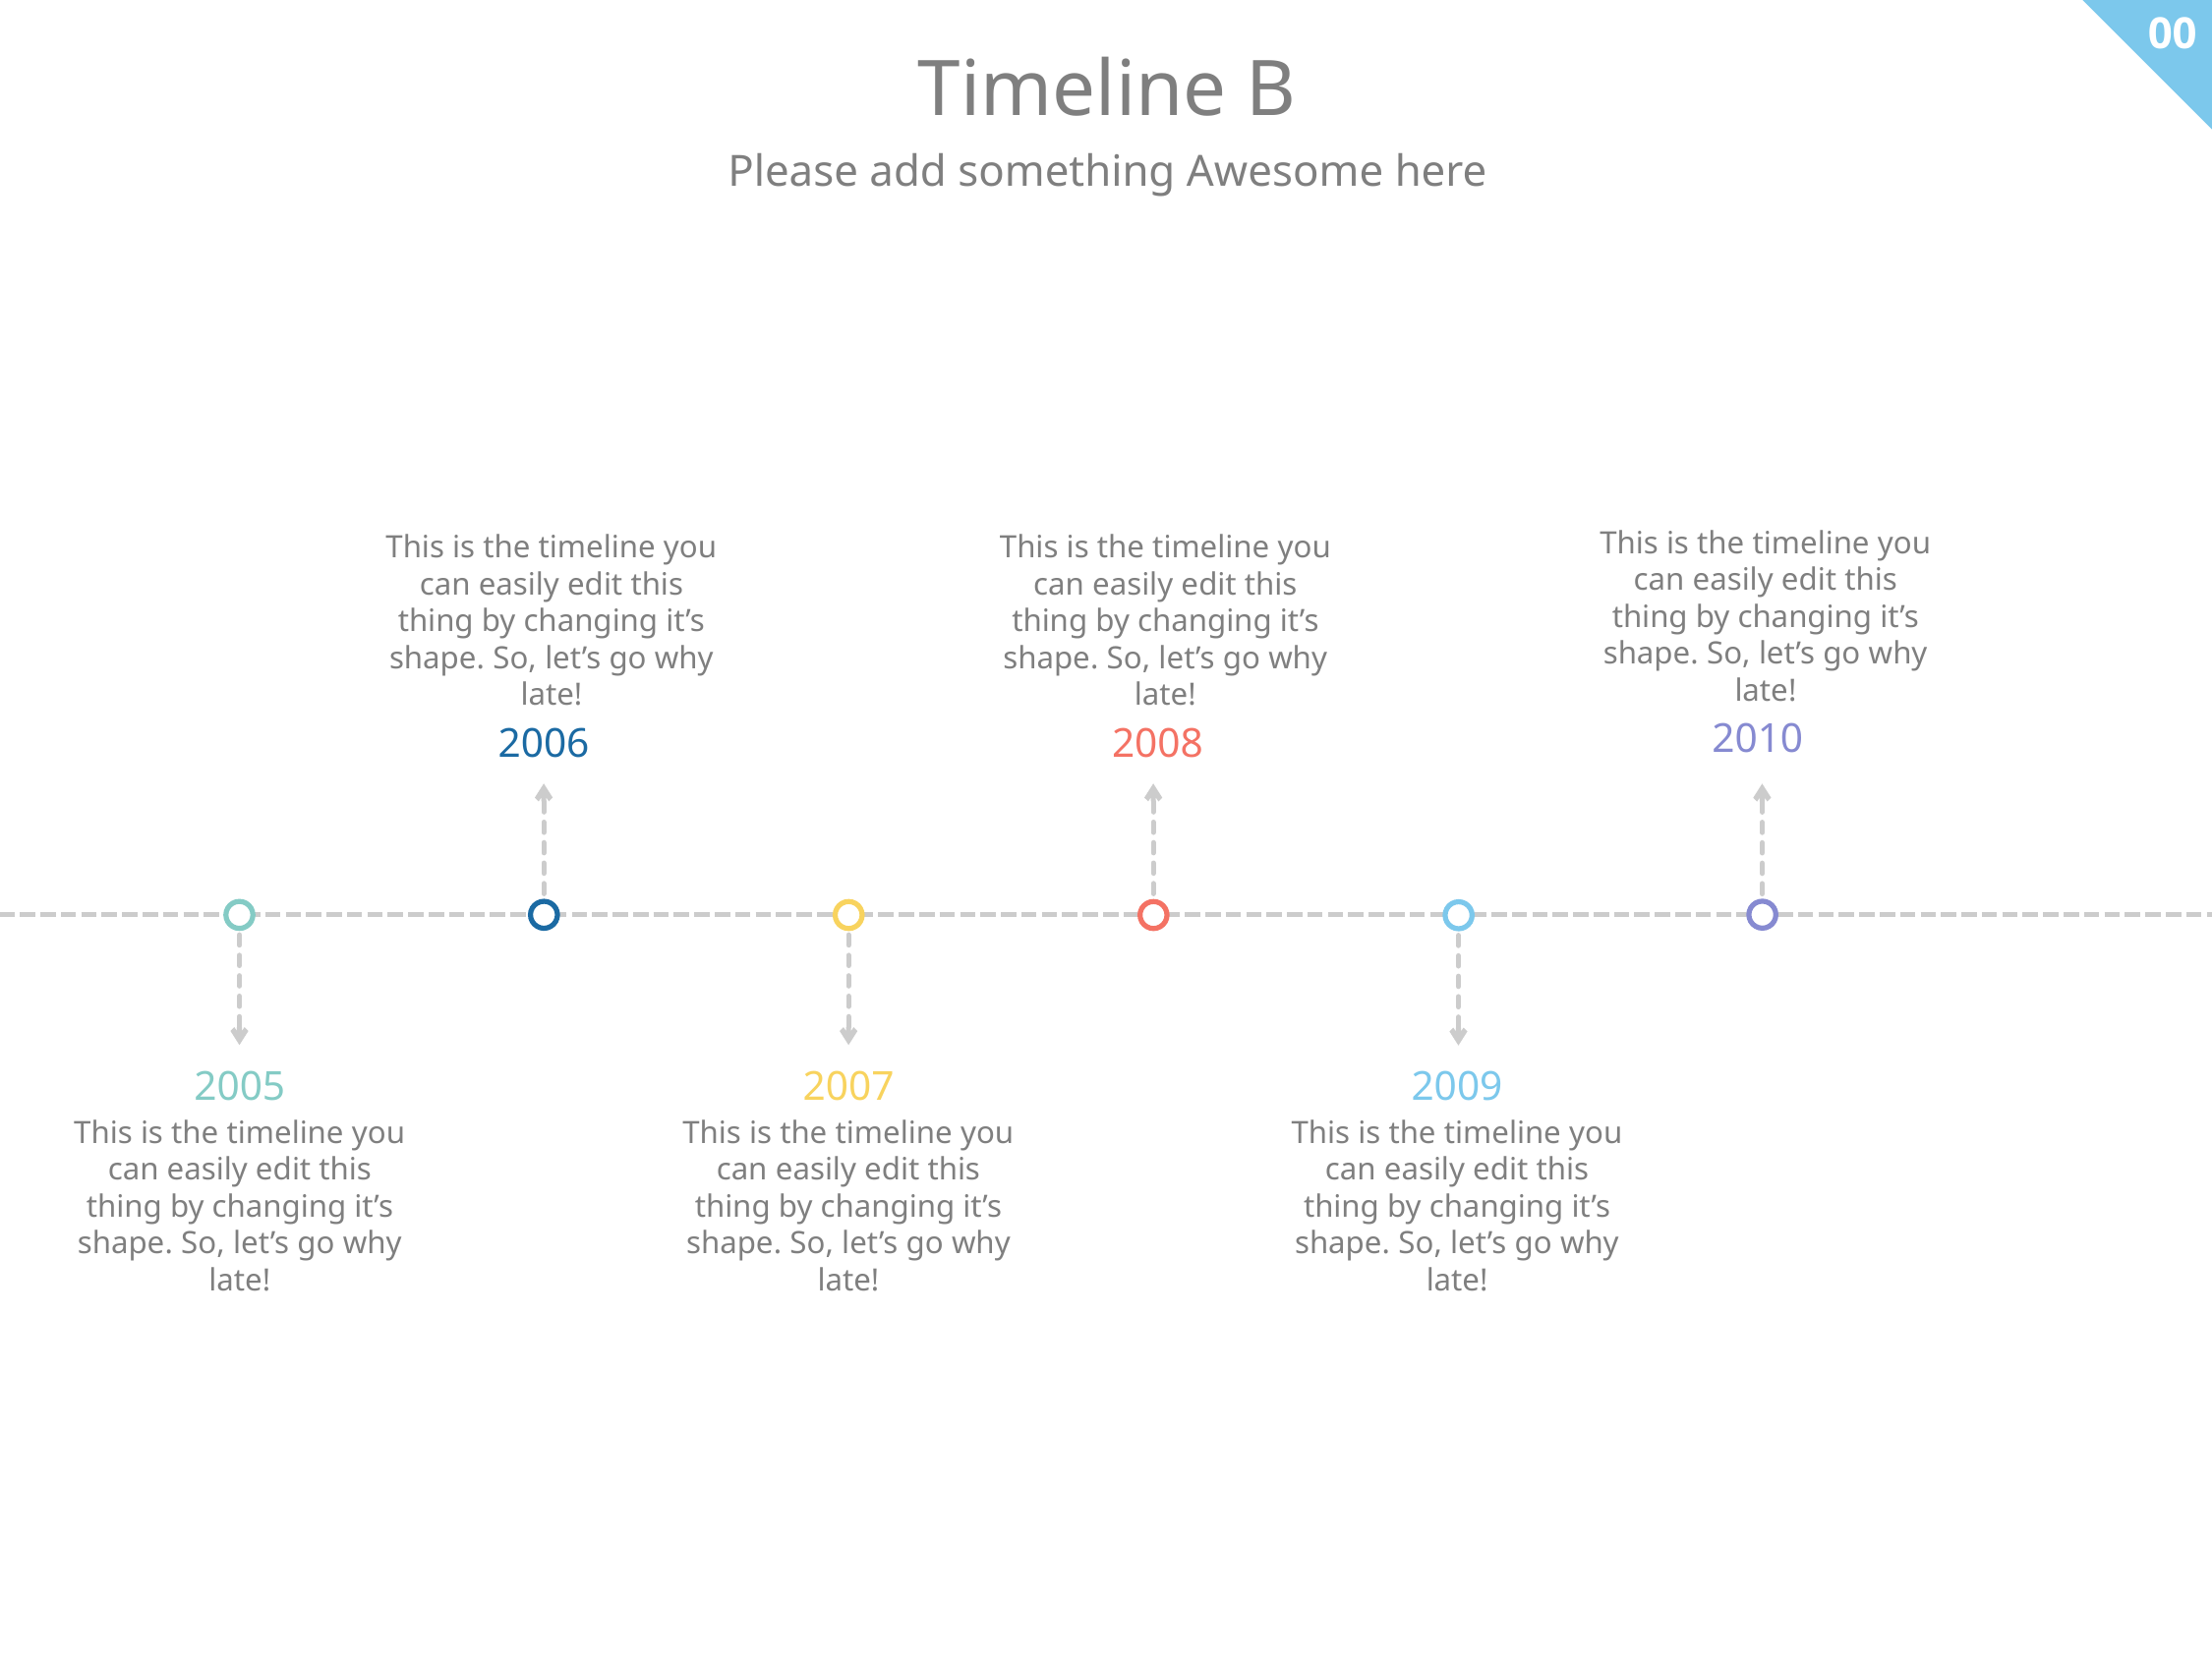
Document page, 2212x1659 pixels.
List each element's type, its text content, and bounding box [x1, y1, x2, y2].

text_box [1138, 915, 1169, 930]
text_box [1138, 900, 1153, 914]
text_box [978, 554, 1353, 773]
text_box [1763, 899, 1777, 914]
text_box Please add something Awesome here [713, 136, 1502, 202]
text_box [1154, 900, 1168, 914]
text_box [545, 900, 558, 914]
text_box [1747, 915, 1777, 930]
text_box [1443, 915, 1474, 931]
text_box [661, 1053, 1036, 1270]
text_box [1269, 1053, 1645, 1270]
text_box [1578, 550, 1953, 769]
text_box [834, 915, 864, 930]
text_box [529, 900, 544, 914]
text_box [224, 900, 255, 914]
text_box [1444, 900, 1474, 914]
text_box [52, 1053, 428, 1270]
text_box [364, 554, 739, 773]
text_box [2080, 0, 2212, 130]
text_box [834, 900, 863, 914]
text_box [529, 915, 559, 930]
text_box [1747, 899, 1762, 914]
text_box Timeline B [903, 31, 1311, 136]
text_box [224, 915, 255, 930]
